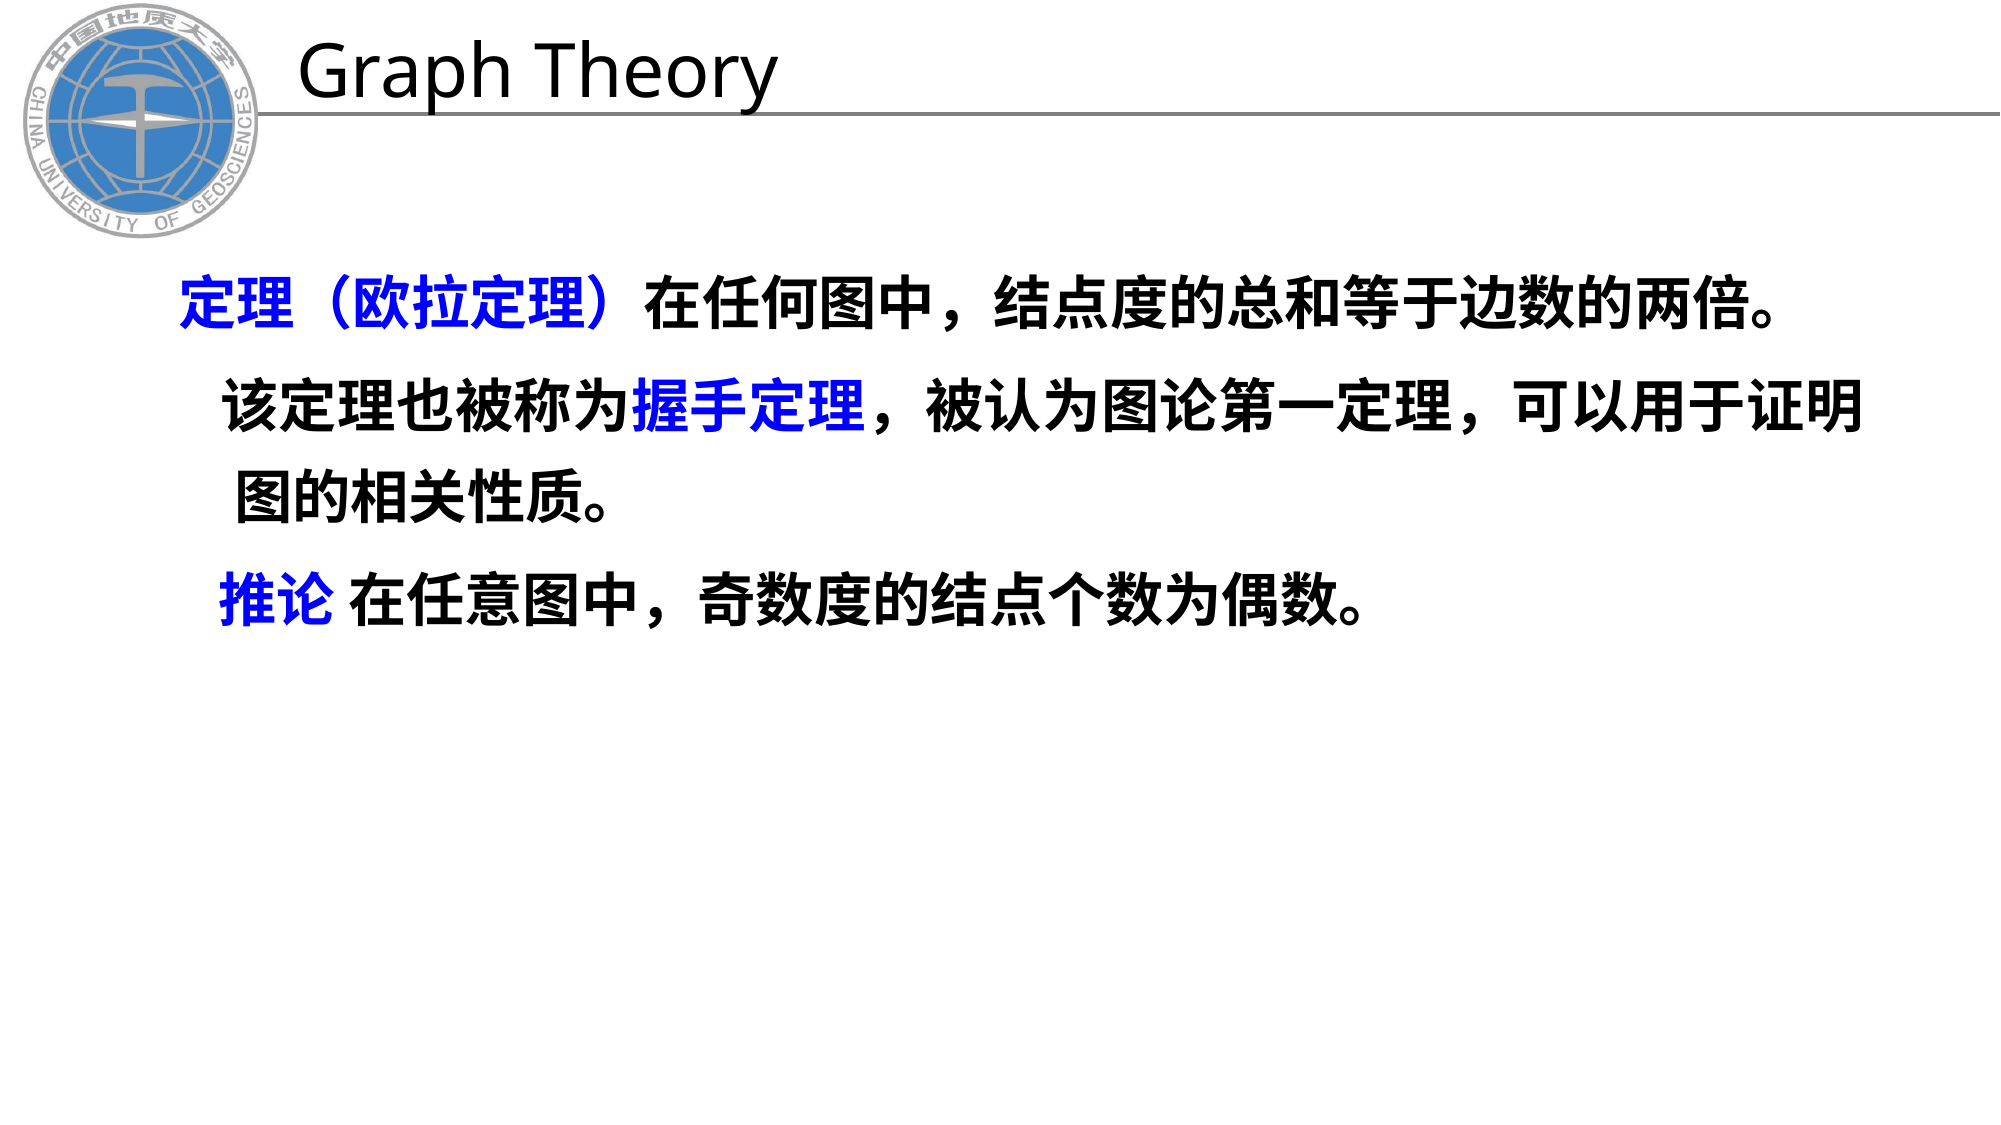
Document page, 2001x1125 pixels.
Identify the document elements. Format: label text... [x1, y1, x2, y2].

text_box 定理（欧拉定理）在任何图中，结点度的总和等于边数的两倍。 该定理也被称为握手定理，被认为图论第一定理，可以用于证明图的相关性质。 推论 在任意图中，奇数度的结点个数为偶数。 [163, 238, 1880, 881]
picture [21, 3, 258, 239]
text_box Graph Theory [281, 15, 1575, 120]
